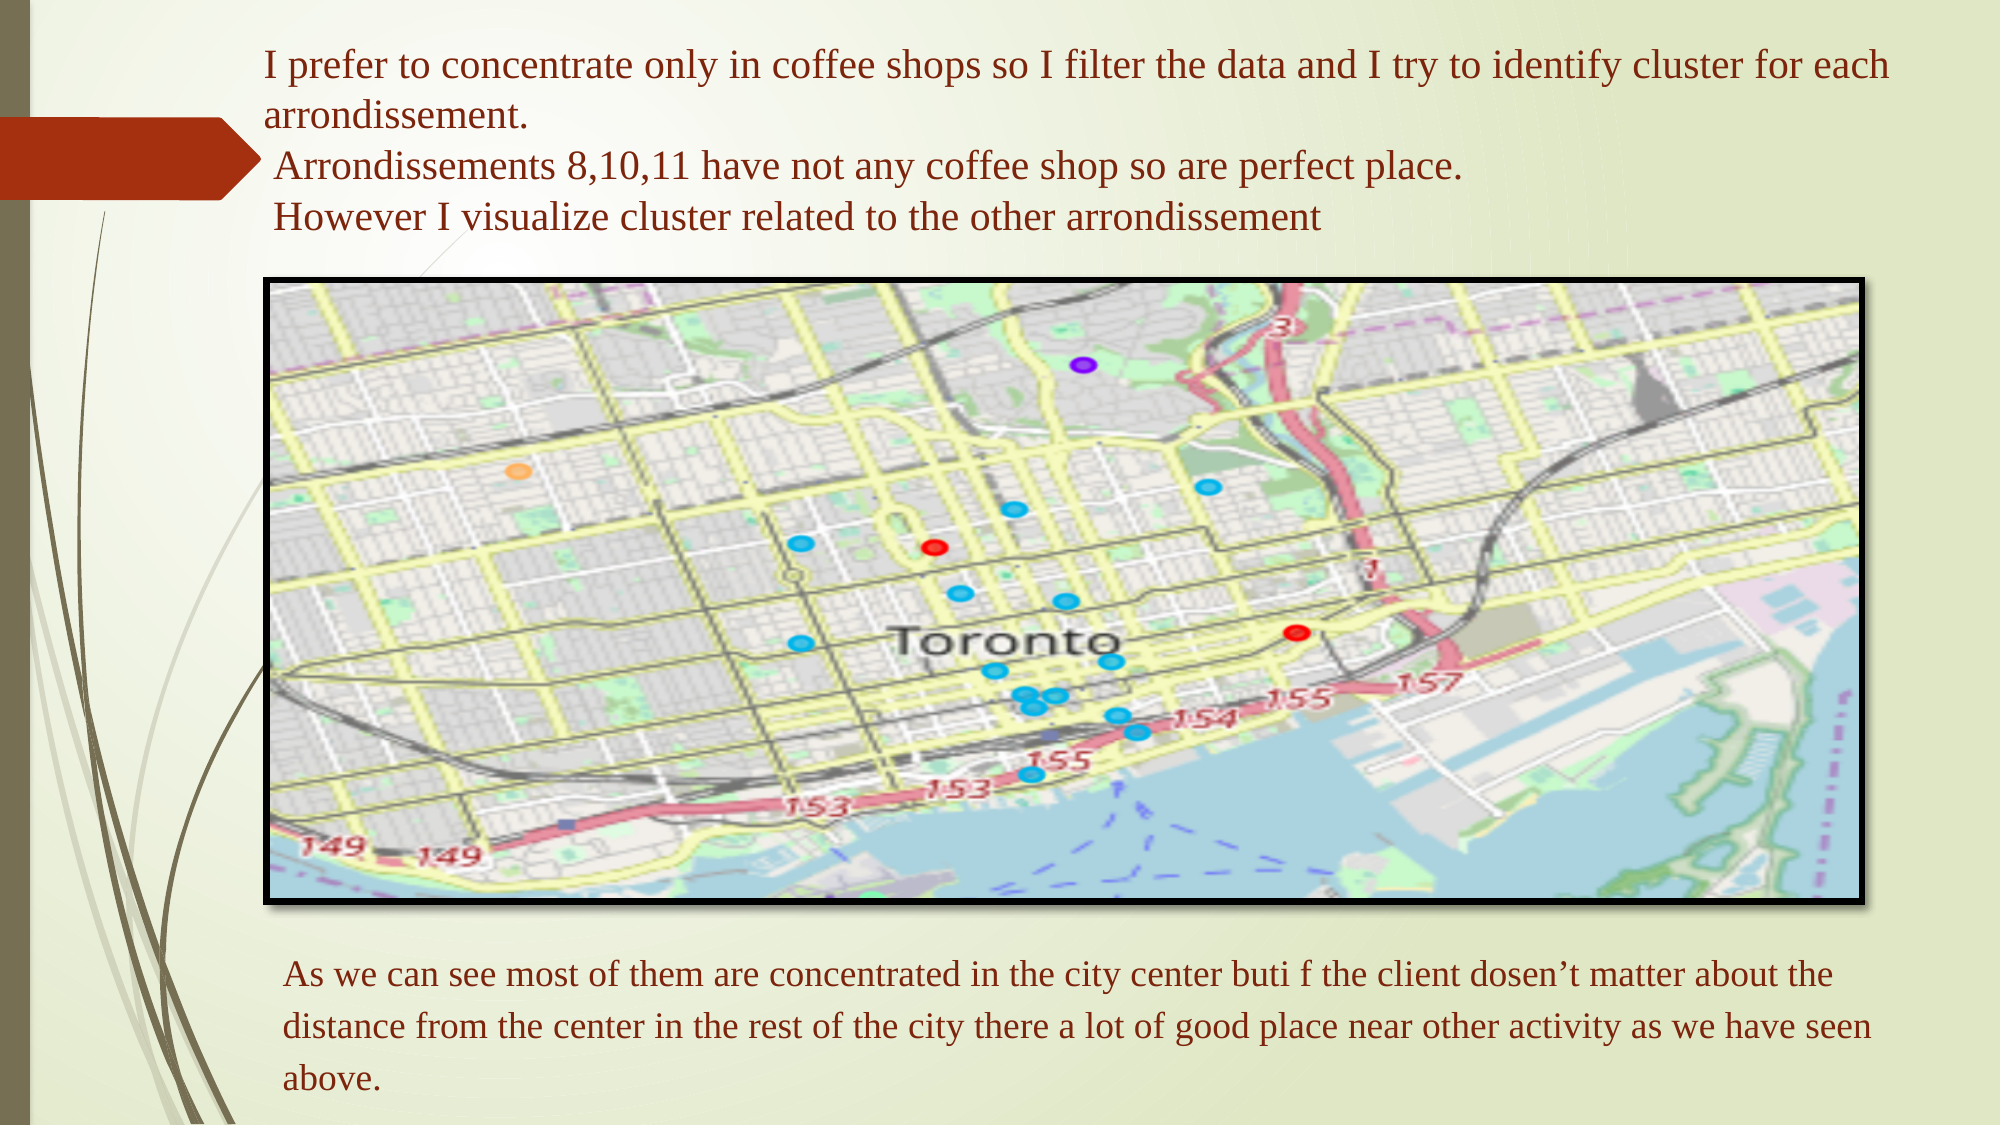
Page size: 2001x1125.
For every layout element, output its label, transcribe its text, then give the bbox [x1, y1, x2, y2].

text_box As we can see most of them are concentrated in the city center buti f the client dosen’t matter about the distance from the center in the rest of the city there a lot of good place near other activity as we have seen above. [267, 934, 2000, 1106]
picture [269, 283, 1859, 899]
text_box I prefer to concentrate only in coffee shops so I filter the data and I try to identify cluster for each arrondissement. Arrondissements 8,10,11 have not any coffee shop so are perfect place. However I visualize cluster related to the other arrondissement [248, 29, 1972, 306]
